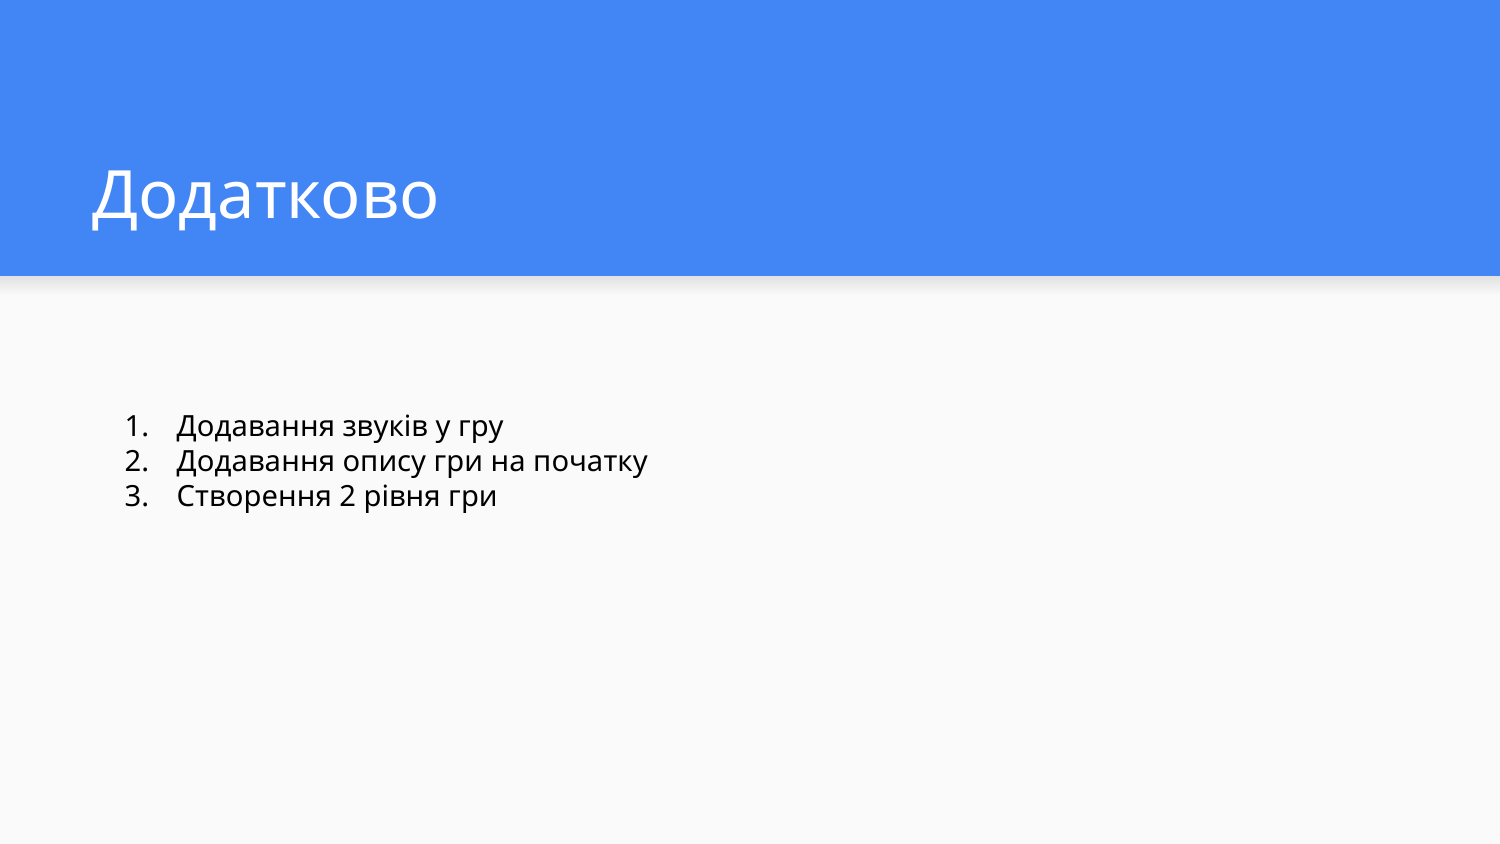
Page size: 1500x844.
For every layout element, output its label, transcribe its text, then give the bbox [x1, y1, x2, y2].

text_box Додавання звуків у гру Додавання опису гри на початку Створення 2 рівня гри [86, 392, 763, 528]
title Додатково [77, 121, 1427, 248]
